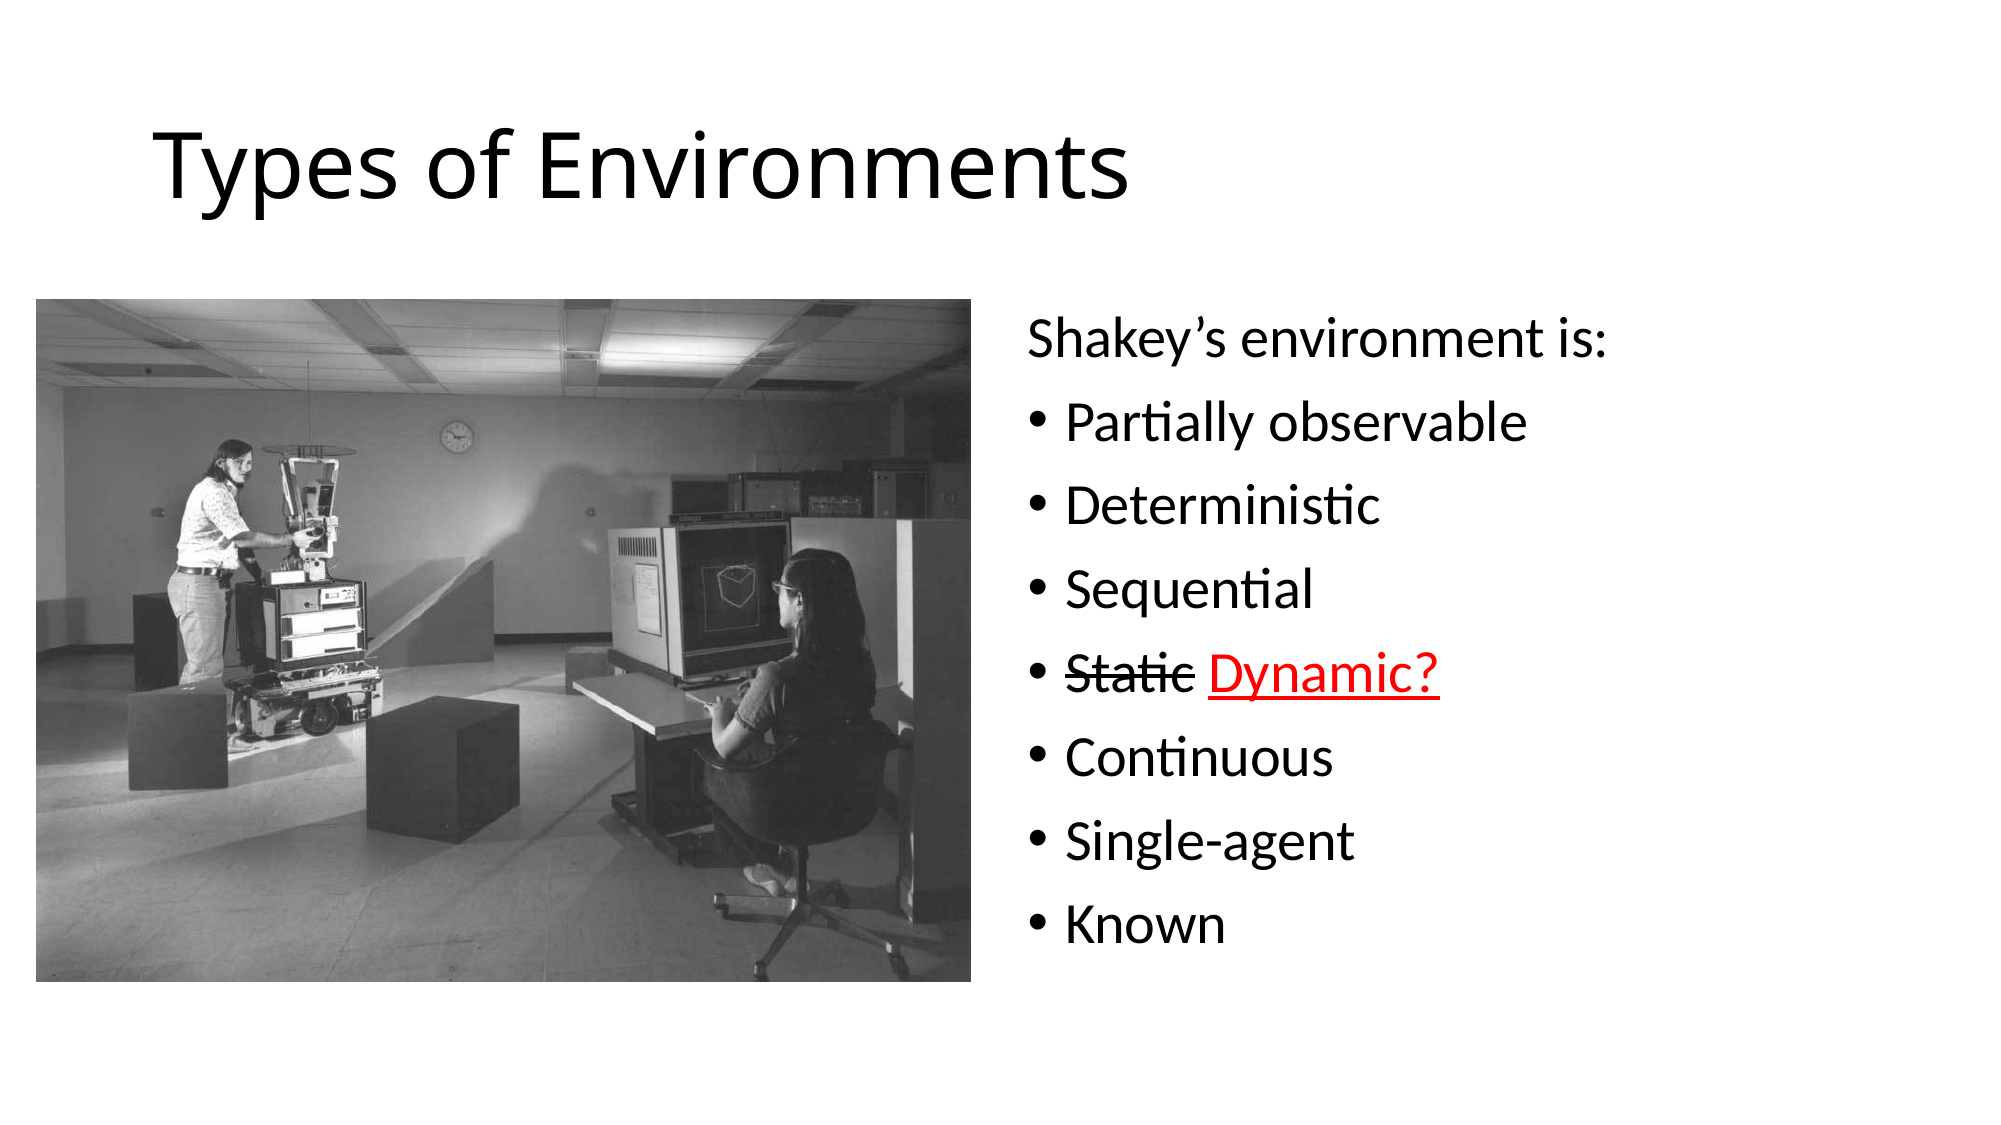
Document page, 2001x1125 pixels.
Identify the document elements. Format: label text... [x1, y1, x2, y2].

list Shakey’s environment is: Partially observable Deterministic Sequential Static Dynamic? Continuous Single-agent Known [1012, 299, 1863, 1014]
title Types of Environments [137, 59, 1863, 278]
picture [36, 299, 971, 982]
